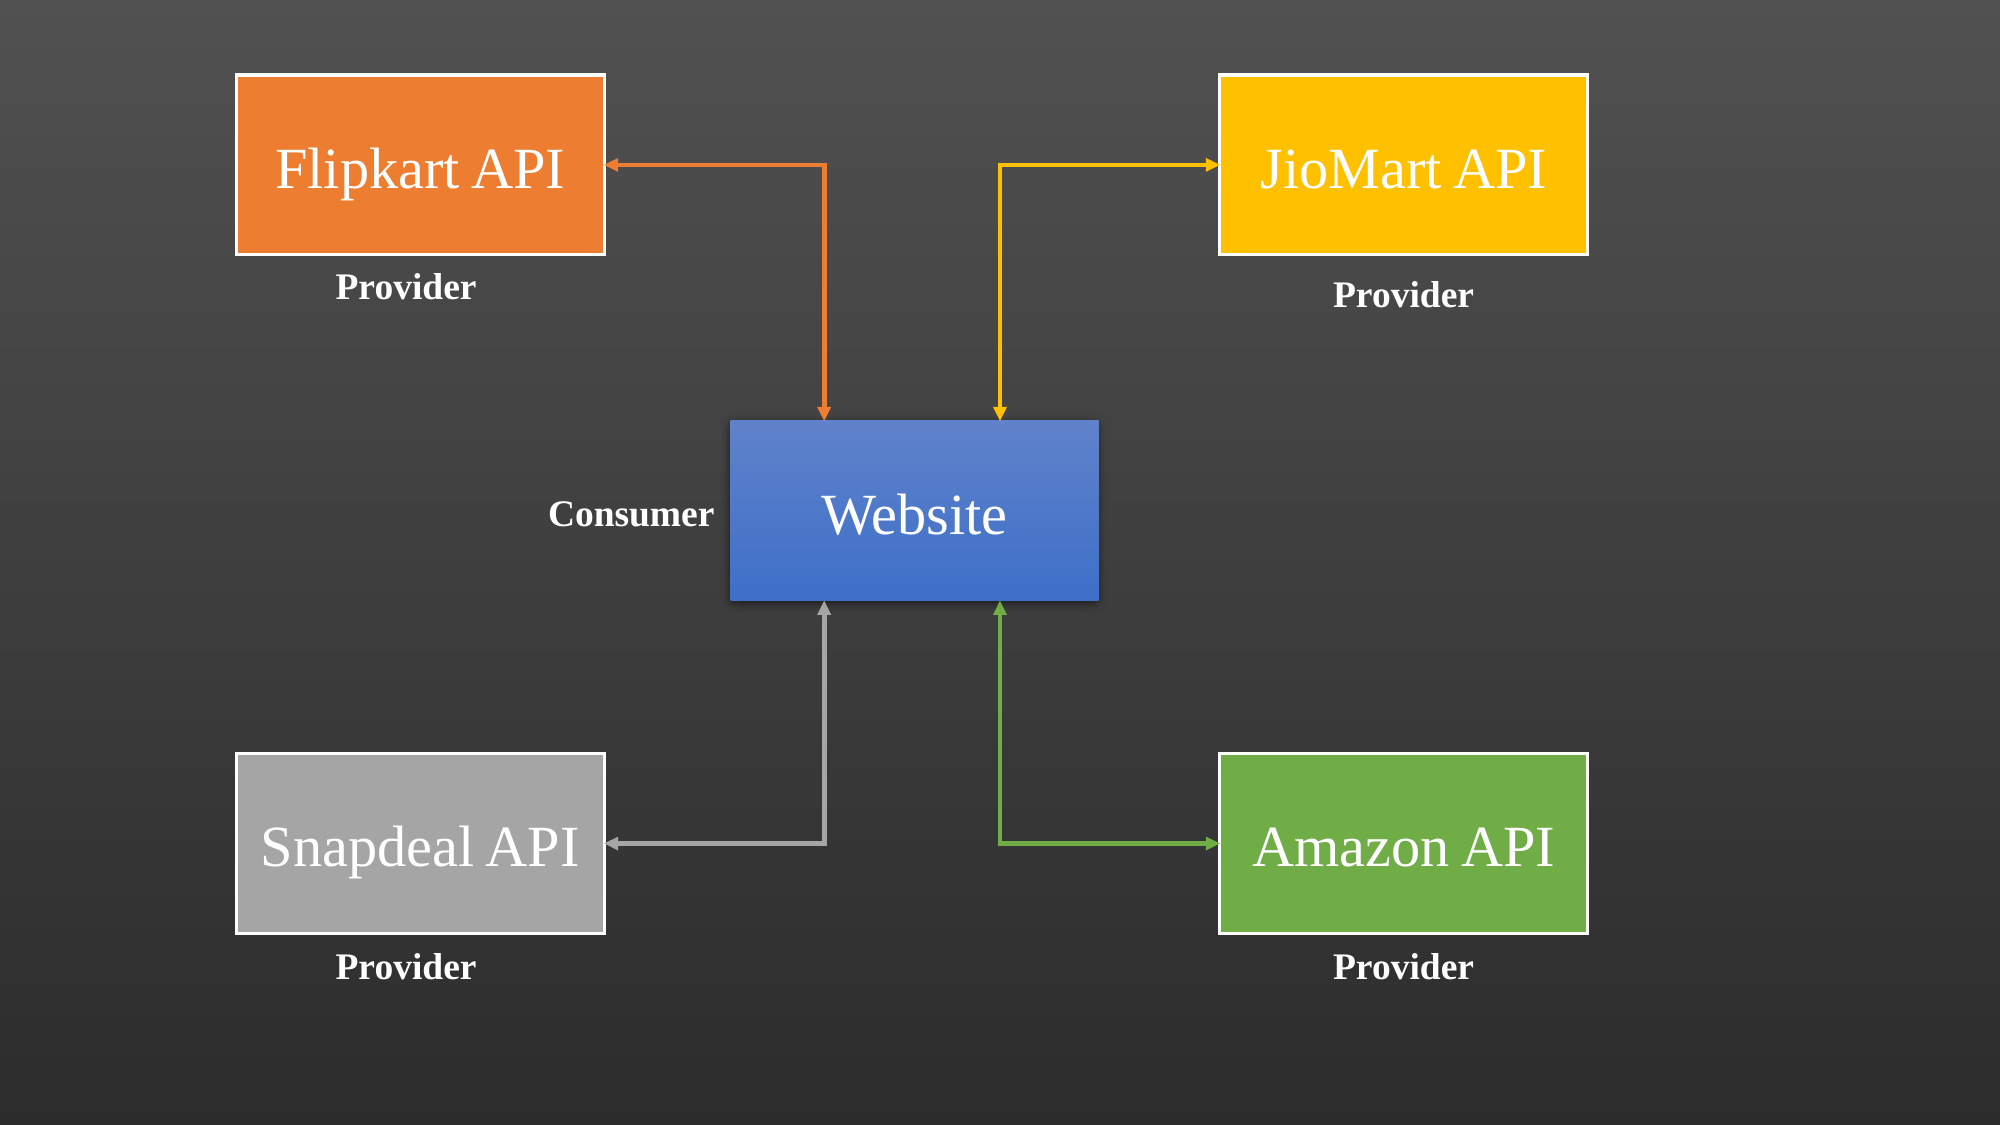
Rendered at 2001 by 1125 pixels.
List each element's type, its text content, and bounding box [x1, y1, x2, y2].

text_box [604, 164, 825, 421]
text_box Amazon API [1218, 752, 1589, 935]
text_box Provider [320, 254, 492, 315]
text_box JioMart API [1218, 73, 1589, 256]
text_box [604, 600, 825, 844]
text_box Provider [1318, 934, 1490, 995]
text_box Provider [320, 934, 492, 995]
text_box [999, 164, 1220, 421]
text_box Consumer [533, 481, 730, 542]
text_box Provider [1318, 262, 1490, 323]
text_box Flipkart API [235, 73, 606, 256]
text_box Snapdeal API [235, 752, 606, 935]
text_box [999, 600, 1220, 844]
text_box Website [730, 420, 1099, 601]
